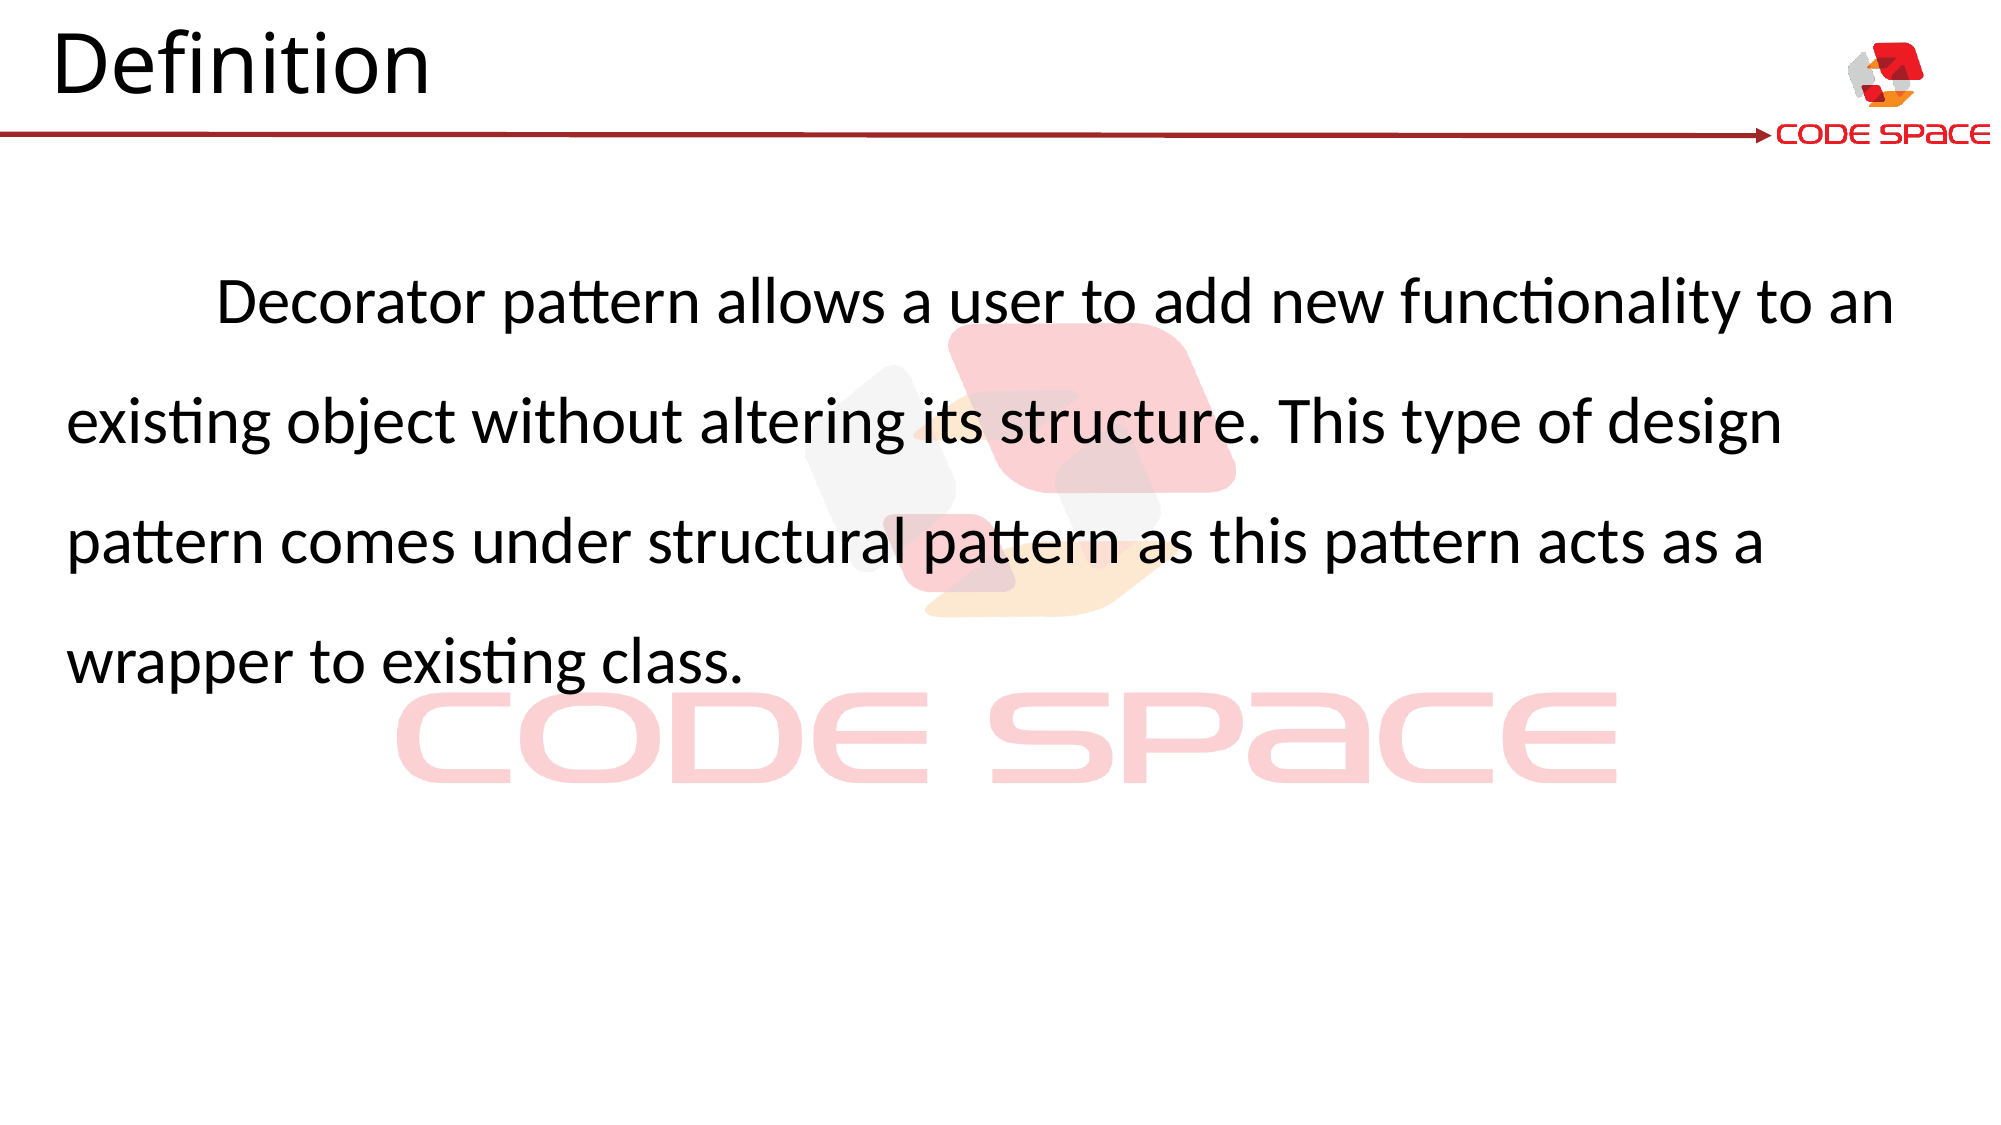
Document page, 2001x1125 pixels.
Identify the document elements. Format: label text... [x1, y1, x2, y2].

list Decorator pattern allows a user to add new functionality to an existing object without altering its structure. This type of design pattern comes under structural pattern as this pattern acts as a wrapper to existing class. [51, 208, 1941, 1072]
picture [1707, 0, 2001, 219]
title Definition [34, 18, 1772, 114]
